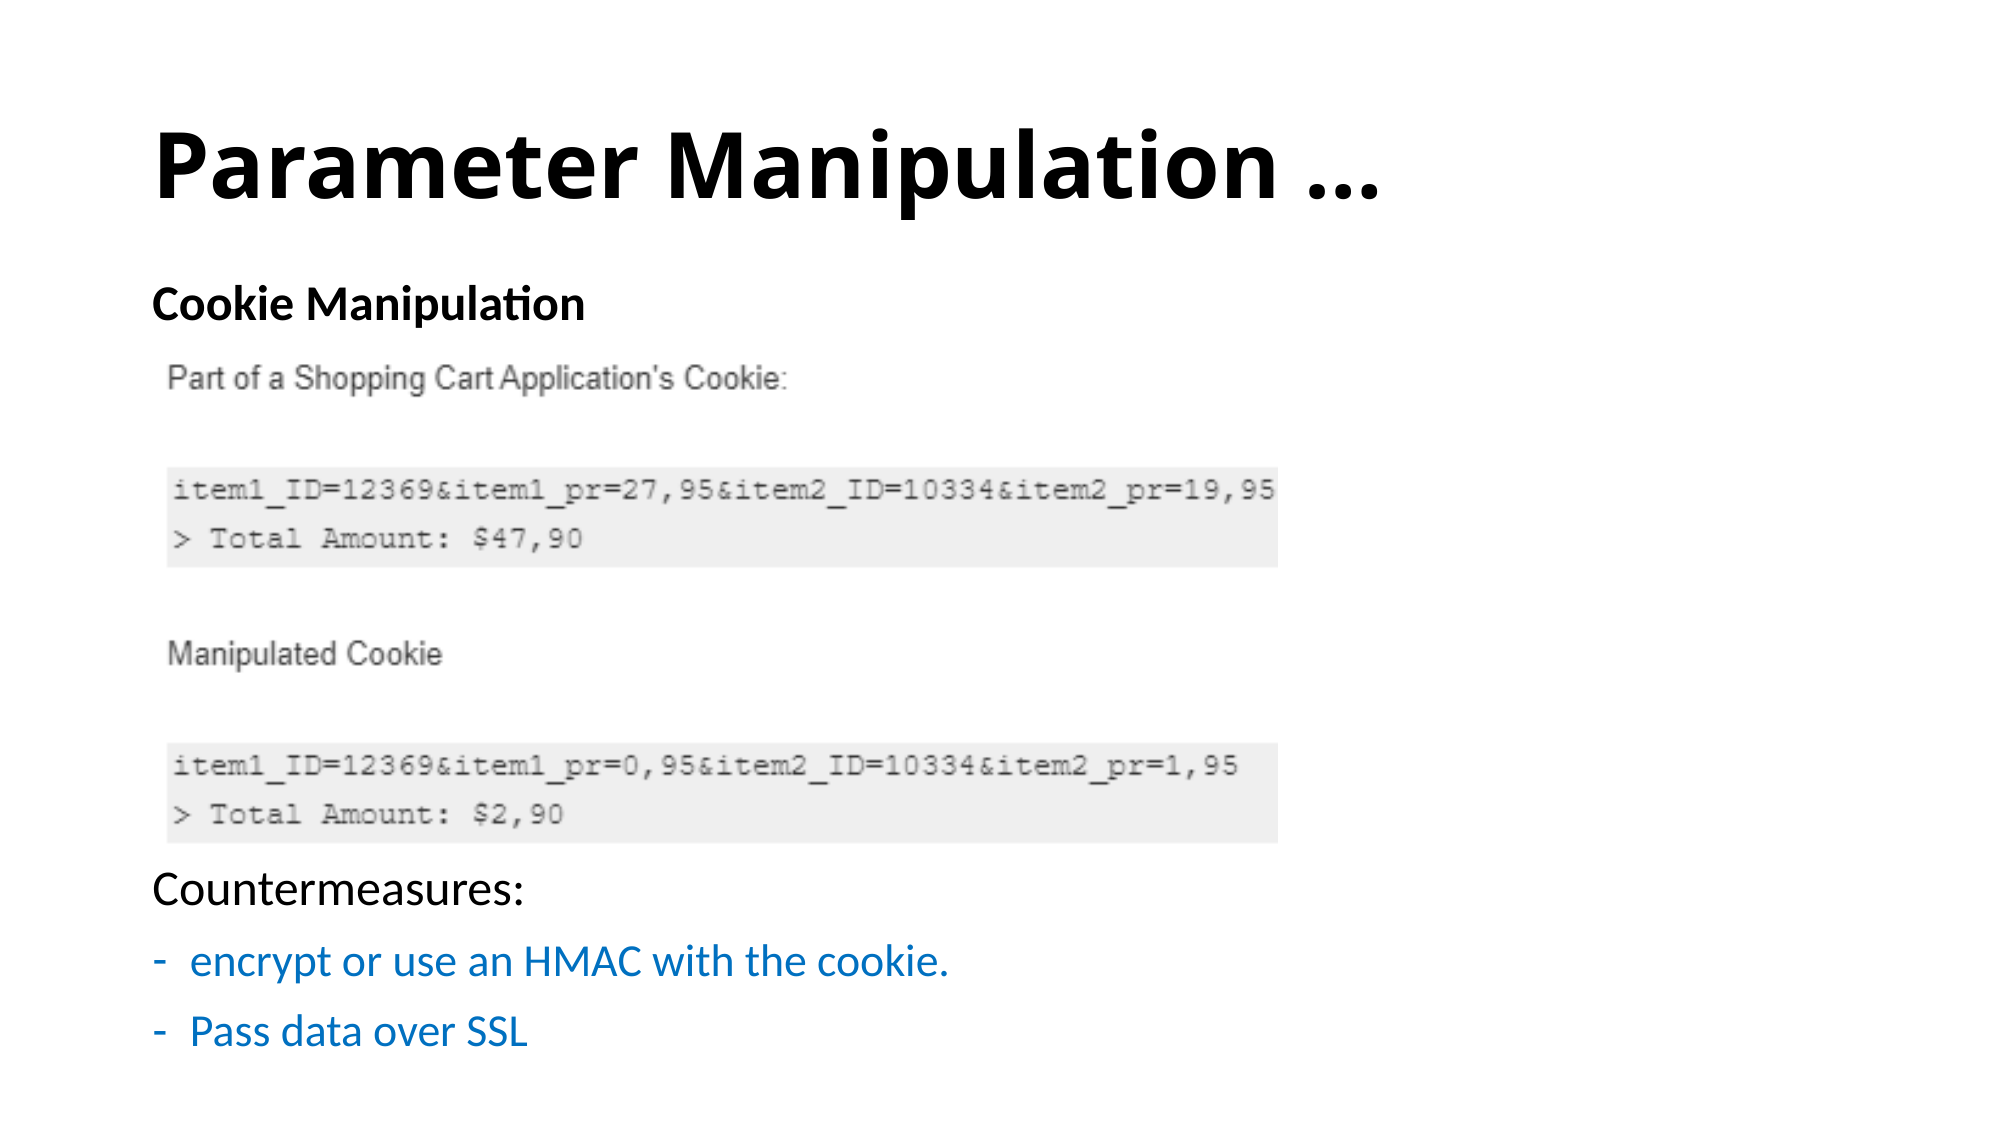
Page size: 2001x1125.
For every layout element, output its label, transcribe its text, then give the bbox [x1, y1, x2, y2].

list Cookie Manipulation Countermeasures: encrypt or use an HMAC with the cookie. Pass data over SSL [137, 270, 1863, 984]
text_box [137, 52, 1863, 270]
picture [162, 346, 1278, 856]
